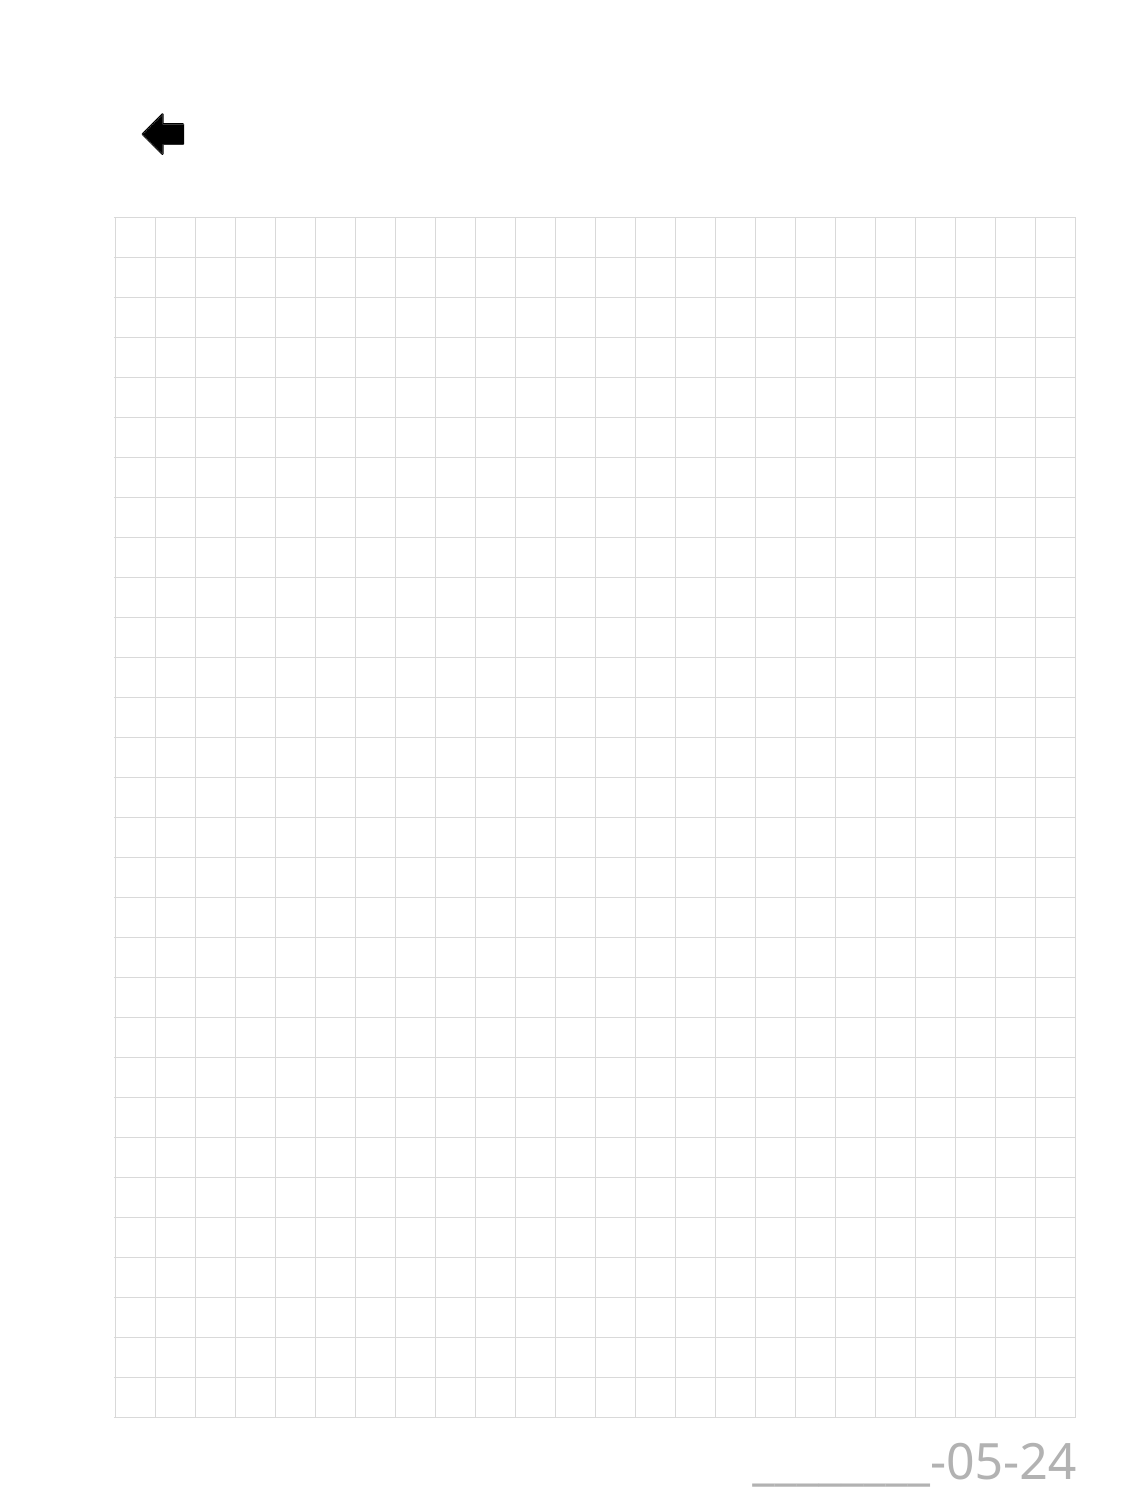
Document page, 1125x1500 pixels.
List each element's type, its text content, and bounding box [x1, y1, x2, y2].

picture [142, 114, 184, 155]
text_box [113, 113, 1077, 1418]
slide_number ________-05-24 [537, 1430, 1077, 1491]
